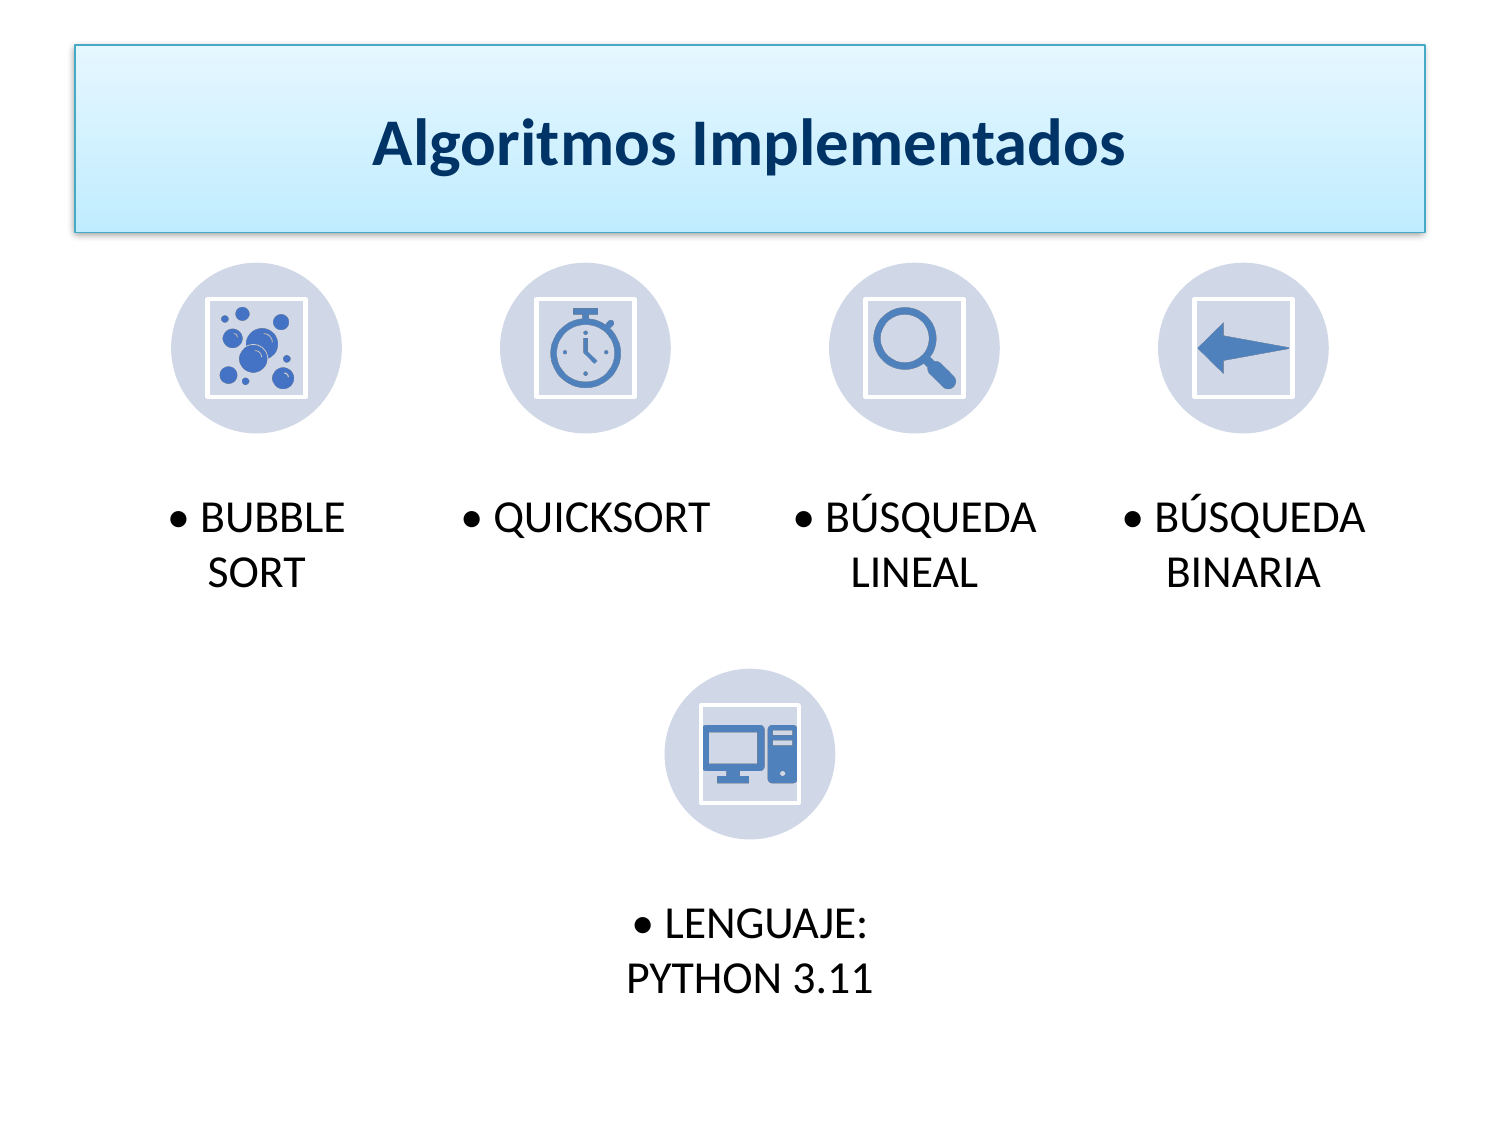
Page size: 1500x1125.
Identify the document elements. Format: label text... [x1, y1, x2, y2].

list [74, 262, 1426, 1006]
title Algoritmos Implementados [74, 44, 1426, 233]
